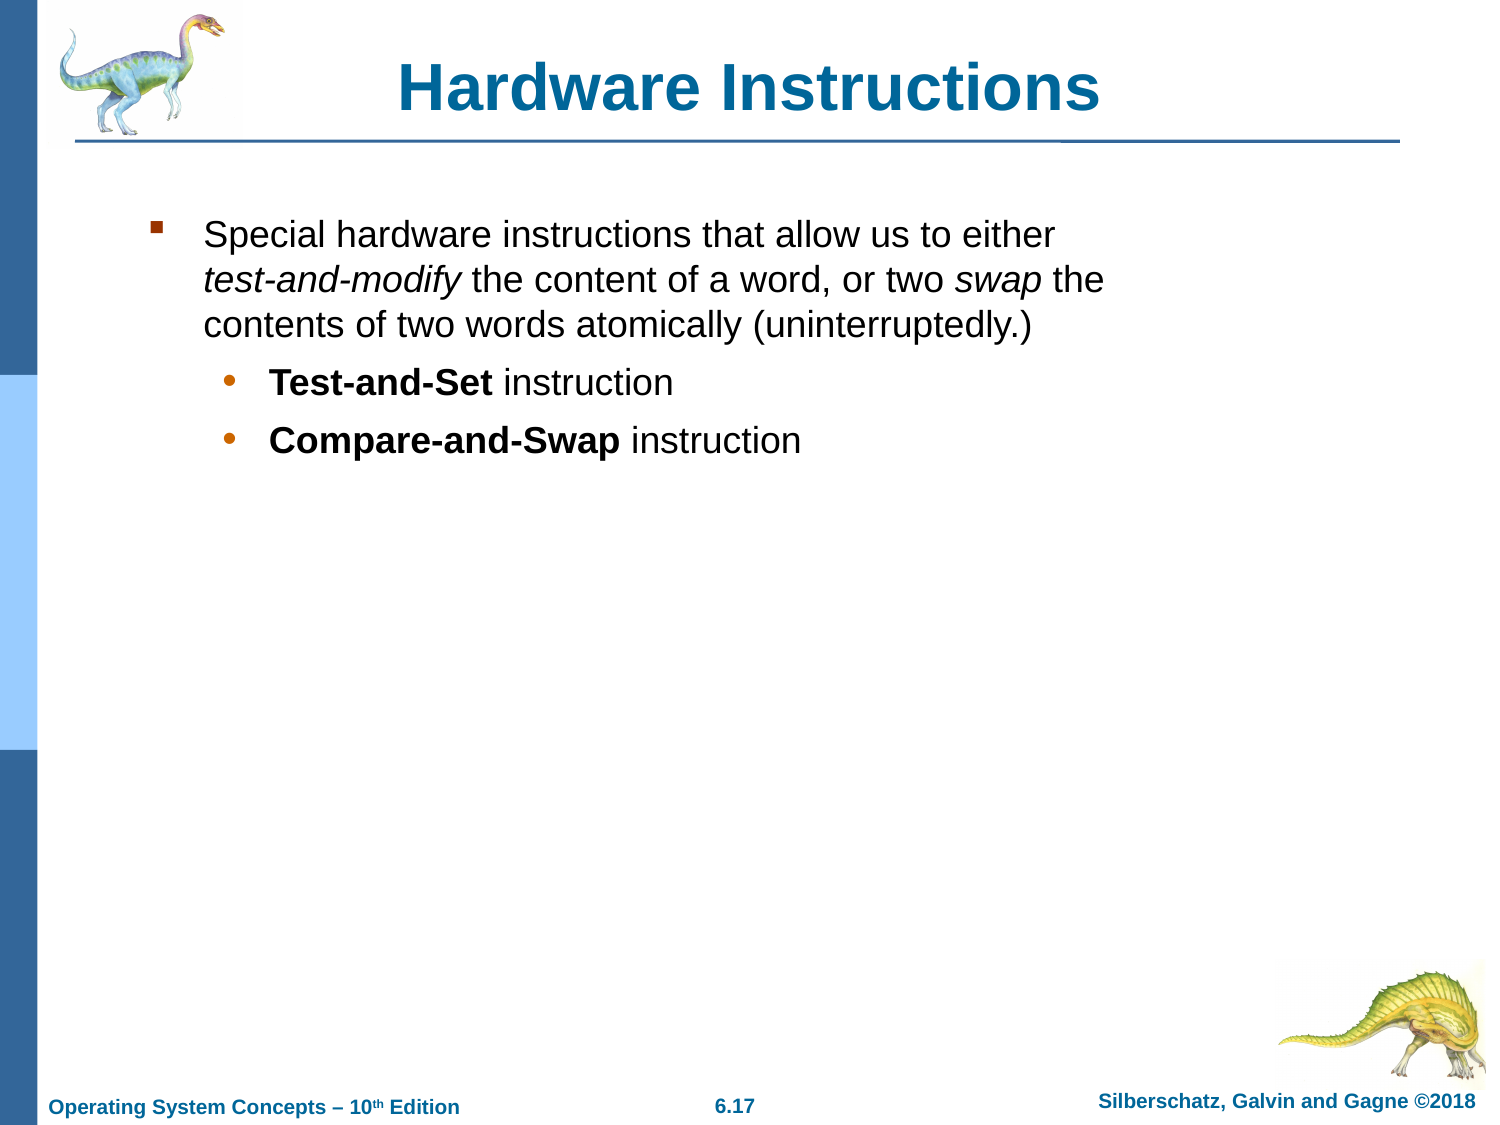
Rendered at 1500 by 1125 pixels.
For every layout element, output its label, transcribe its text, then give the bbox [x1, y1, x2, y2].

title Hardware Instructions [75, 36, 1425, 132]
picture [1275, 959, 1486, 1090]
list Special hardware instructions that allow us to either test-and-modify the content of a word, or two swap the contents of two words atomically (uninterruptedly.) Test-and-Set instruction Compare-and-Swap instruction [132, 202, 1150, 883]
picture [46, 0, 243, 149]
